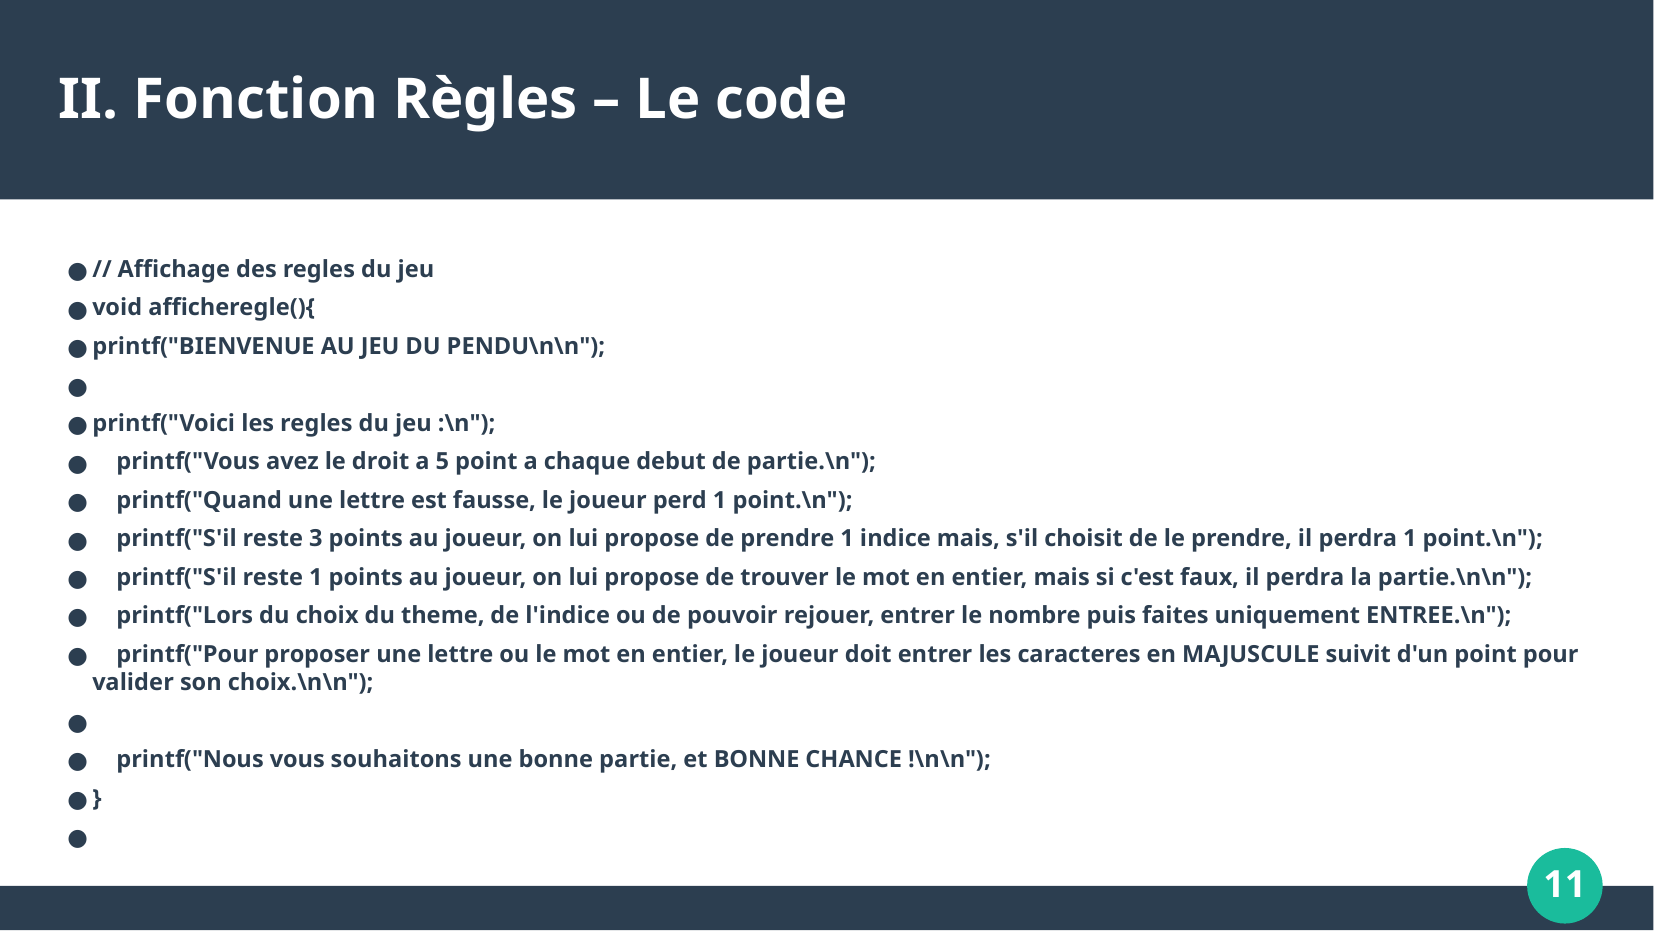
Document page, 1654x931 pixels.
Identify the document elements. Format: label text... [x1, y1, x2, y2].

text_box II. Fonction Règles – Le code [58, 36, 1595, 156]
text_box // Affichage des regles du jeu void afficheregle(){ printf("BIENVENUE AU JEU DU PENDU\n\n"); printf("Voici les regles du jeu :\n"); printf("Vous avez le droit a 5 point a chaque debut de partie.\n"); printf("Quand une lettre est fausse, le joueur perd 1 point.\n"); printf("S'il reste 3 points au joueur, on lui propose de prendre 1 indice mais, s'il choisit de le prendre, il perdra 1 point.\n"); printf("S'il reste 1 points au joueur, on lui propose de trouver le mot en entier, mais si c'est faux, il perdra la partie.\n\n"); printf("Lors du choix du theme, de l'indice ou de pouvoir rejouer, entrer le nombre puis faites uniquement ENTREE.\n"); printf("Pour proposer une lettre ou le mot en entier, le joueur doit entrer les caracteres en MAJUSCULE suivit d'un point pour valider son choix.\n\n"); printf("Nous vous souhaitons une bonne partie, et BONNE CHANCE !\n\n"); } [58, 253, 1595, 874]
